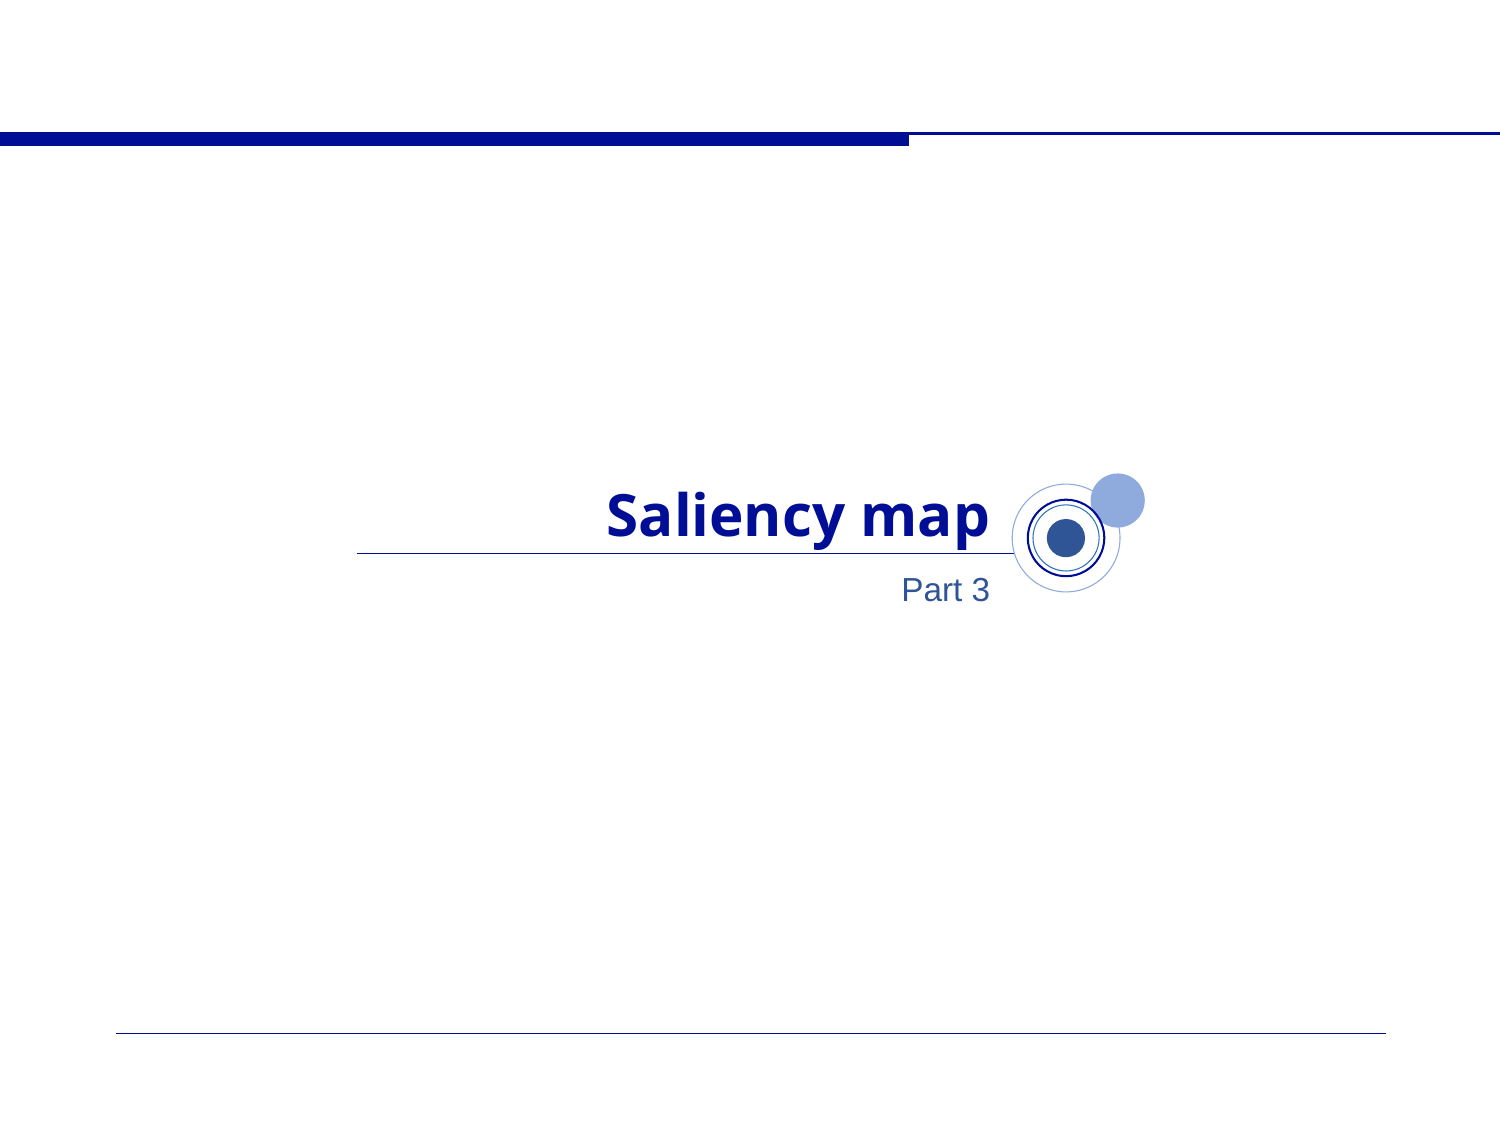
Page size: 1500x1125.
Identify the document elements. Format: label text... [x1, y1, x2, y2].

text_box Saliency map [276, 353, 1005, 556]
text_box [1026, 498, 1106, 578]
text_box Part 3 [276, 560, 1005, 665]
text_box [1092, 472, 1146, 529]
text_box [1011, 483, 1122, 593]
text_box [1031, 503, 1101, 573]
text_box [1045, 517, 1087, 559]
